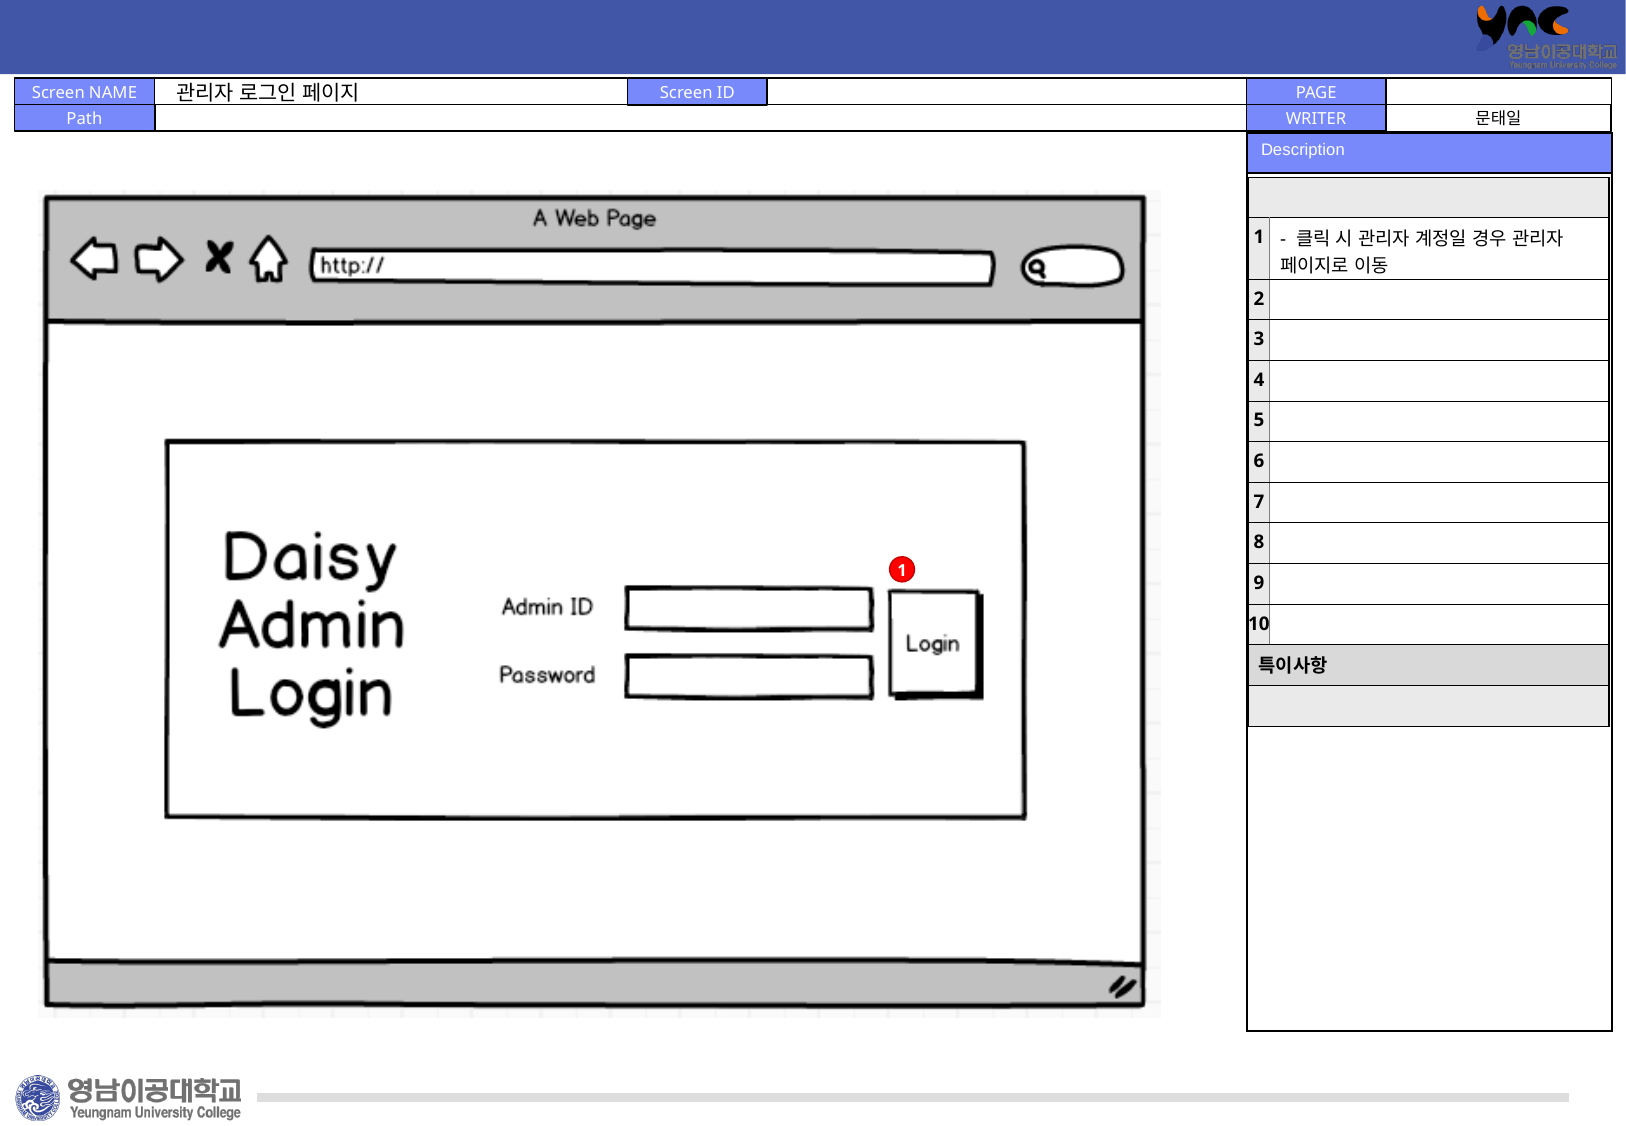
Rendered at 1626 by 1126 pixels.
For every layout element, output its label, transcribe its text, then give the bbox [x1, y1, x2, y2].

text_box 문태일 [1385, 104, 1612, 132]
table_cell [1249, 686, 1608, 726]
table_cell 6 [1249, 442, 1269, 482]
table_cell [1270, 442, 1608, 482]
table_cell [1270, 361, 1608, 401]
table_cell [1270, 483, 1608, 522]
table_cell 특이사항 [1249, 645, 1608, 685]
table_header [1249, 178, 1608, 217]
table_cell 5 [1249, 402, 1269, 441]
table_cell 7 [1249, 483, 1269, 522]
picture [15, 1075, 241, 1121]
table_cell [1270, 605, 1608, 644]
picture [1476, 5, 1617, 69]
table_cell - 클릭 시 관리자 계정일 경우 관리자 페이지로 이동 [1270, 218, 1608, 279]
table_cell 8 [1249, 523, 1269, 563]
table_cell 2 [1249, 280, 1269, 319]
table_cell 1 [1249, 218, 1269, 279]
table_cell 4 [1249, 361, 1269, 401]
table_cell 9 [1249, 564, 1269, 604]
table_cell [1270, 320, 1608, 360]
table_cell [1270, 402, 1608, 441]
table_cell 3 [1249, 320, 1269, 360]
text_box 관리자 로그인 페이지 [161, 72, 375, 113]
table_cell [1270, 523, 1608, 563]
table_cell [1270, 564, 1608, 604]
table_cell 10 [1249, 605, 1269, 644]
picture [38, 189, 1162, 1018]
table_cell [1270, 280, 1608, 319]
